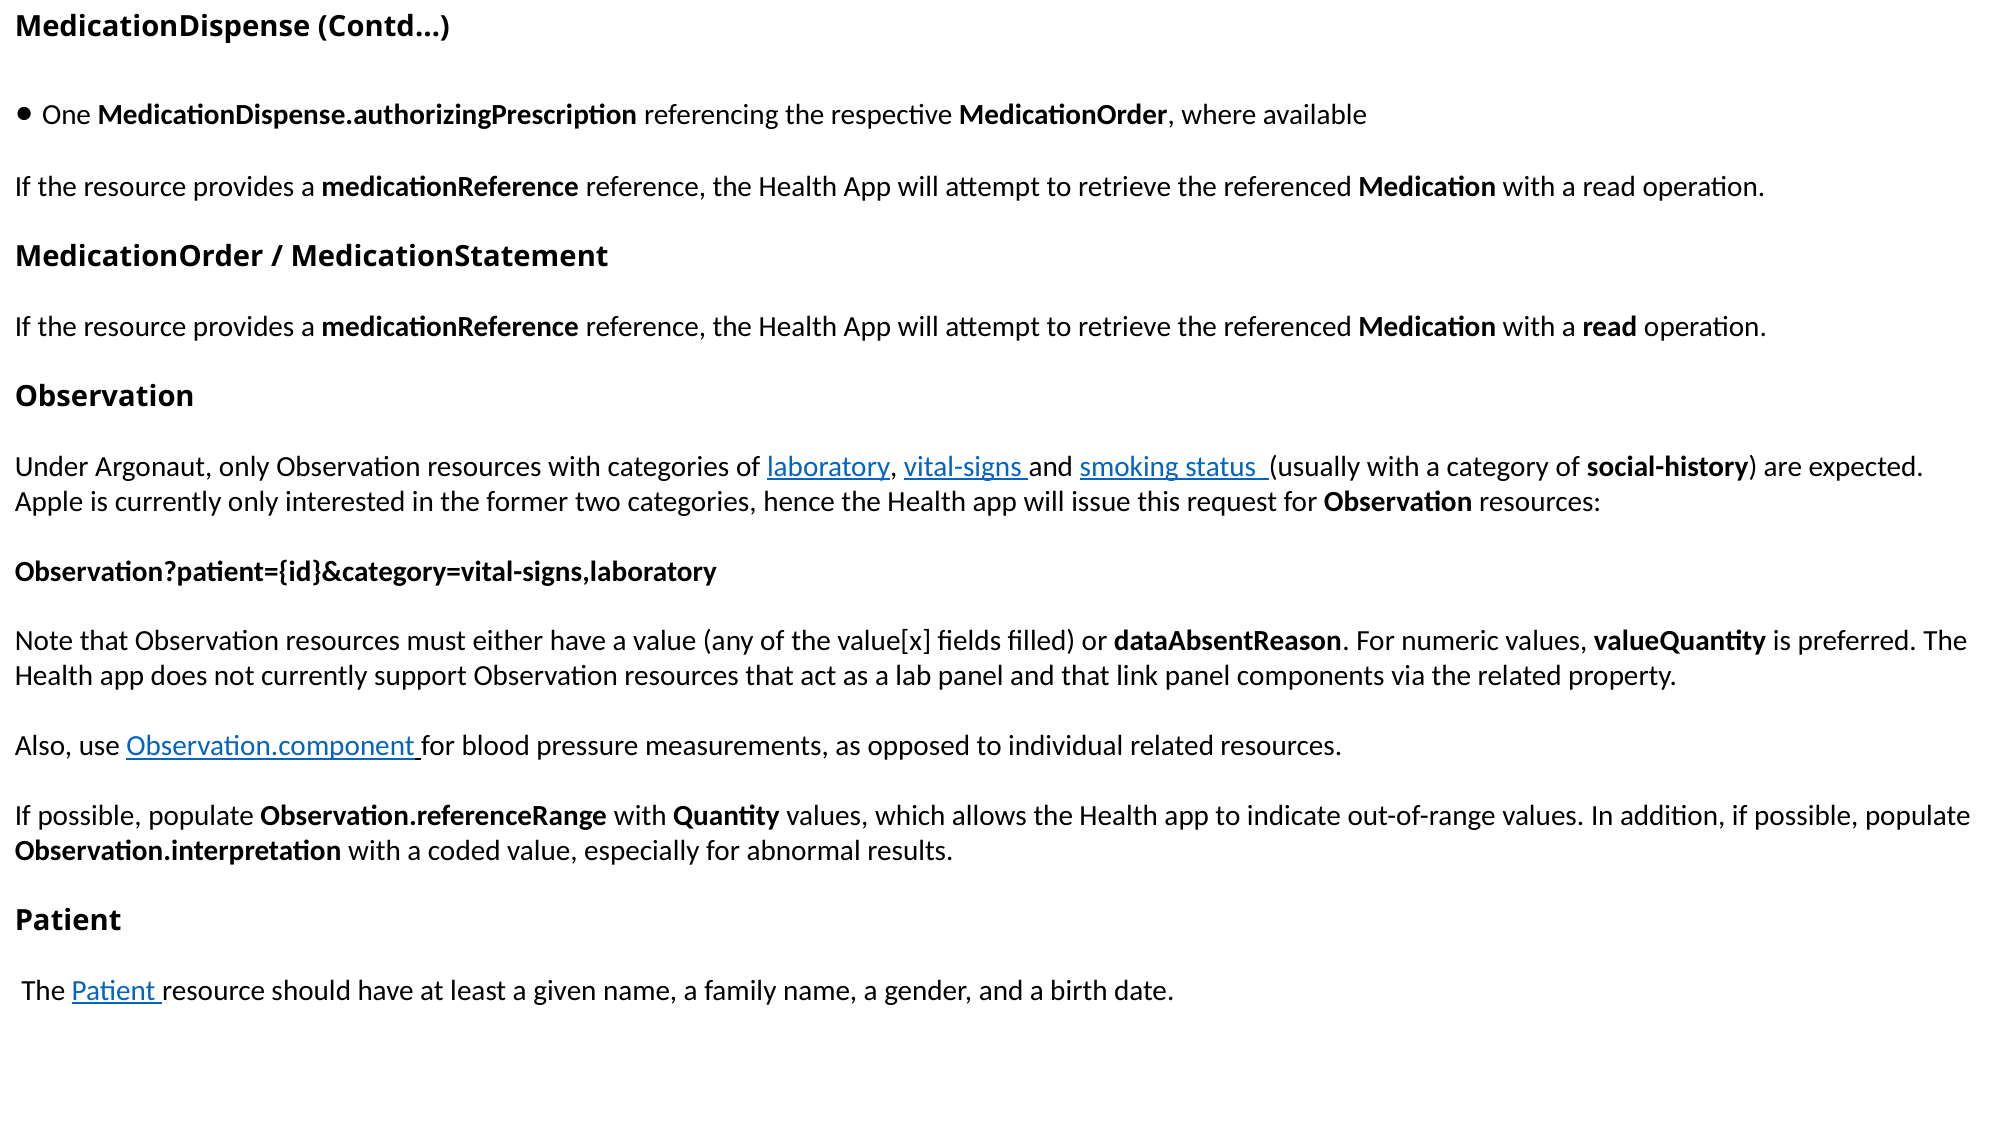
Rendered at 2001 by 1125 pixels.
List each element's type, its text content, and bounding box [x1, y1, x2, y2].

text_box MedicationDispense (Contd…) • One MedicationDispense.authorizingPrescription referencing the respective MedicationOrder, where available If the resource provides a medicationReference reference, the Health App will attempt to retrieve the referenced Medication with a read operation. MedicationOrder / MedicationStatement If the resource provides a medicationReference reference, the Health App will attempt to retrieve the referenced Medication with a read operation. Observation Under Argonaut, only Observation resources with categories of laboratory, vital-signs and smoking status (usually with a category of social-history) are expected. Apple is currently only interested in the former two categories, hence the Health app will issue this request for Observation resources: Observation?patient={id}&category=vital-signs,laboratory Note that Observation resources must either have a value (any of the value[x] fields filled) or dataAbsentReason. For numeric values, valueQuantity is preferred. The Health app does not currently support Observation resources that act as a lab panel and that link panel components via the related property. Also, use Observation.component for blood pressure measurements, as opposed to individual related resources. If possible, populate Observation.referenceRange with Quantity values, which allows the Health app to indicate out-of-range values. In addition, if possible, populate Observation.interpretation with a coded value, especially for abnormal results. Patient The Patient resource should have at least a given name, a family name, a gender, and a birth date. [0, 0, 2000, 1049]
